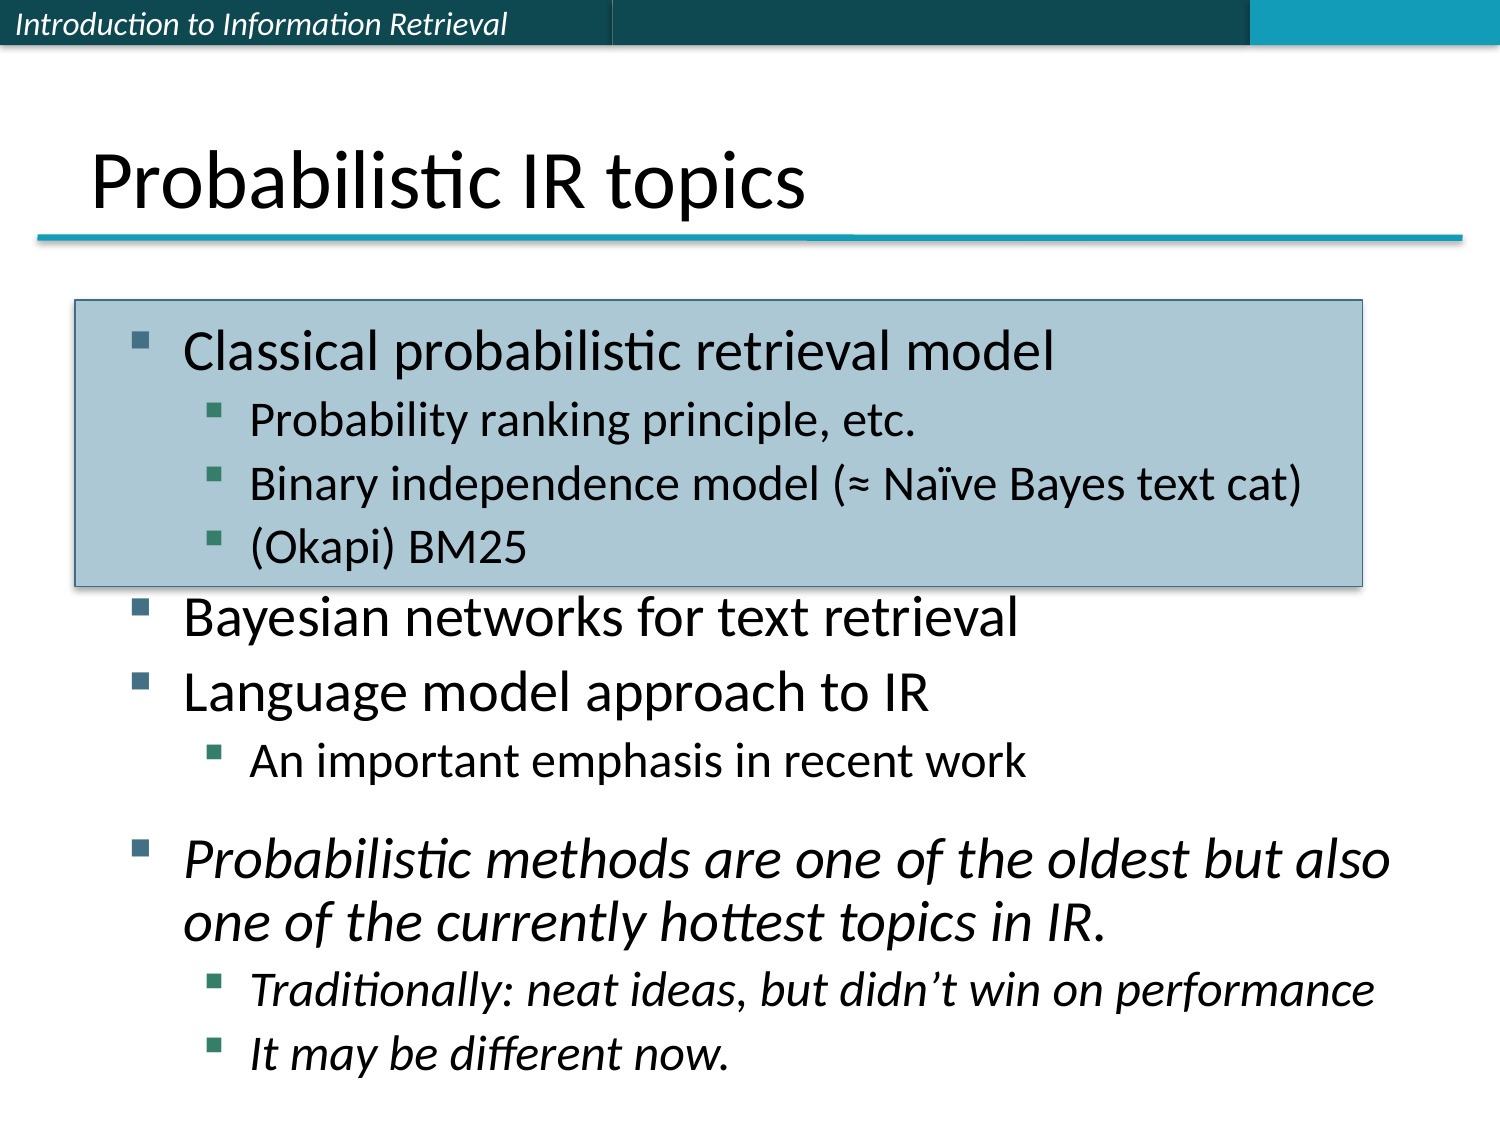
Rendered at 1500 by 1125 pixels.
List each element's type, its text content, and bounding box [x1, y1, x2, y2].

list Classical probabilistic retrieval model Probability ranking principle, etc. Binary independence model (≈ Naïve Bayes text cat) (Okapi) BM25 Bayesian networks for text retrieval Language model approach to IR An important emphasis in recent work Probabilistic methods are one of the oldest but also one of the currently hottest topics in IR. Traditionally: neat ideas, but didn’t win on performance It may be different now. [112, 312, 1438, 1087]
title Probabilistic IR topics [75, 45, 1425, 233]
text_box [74, 299, 1363, 587]
